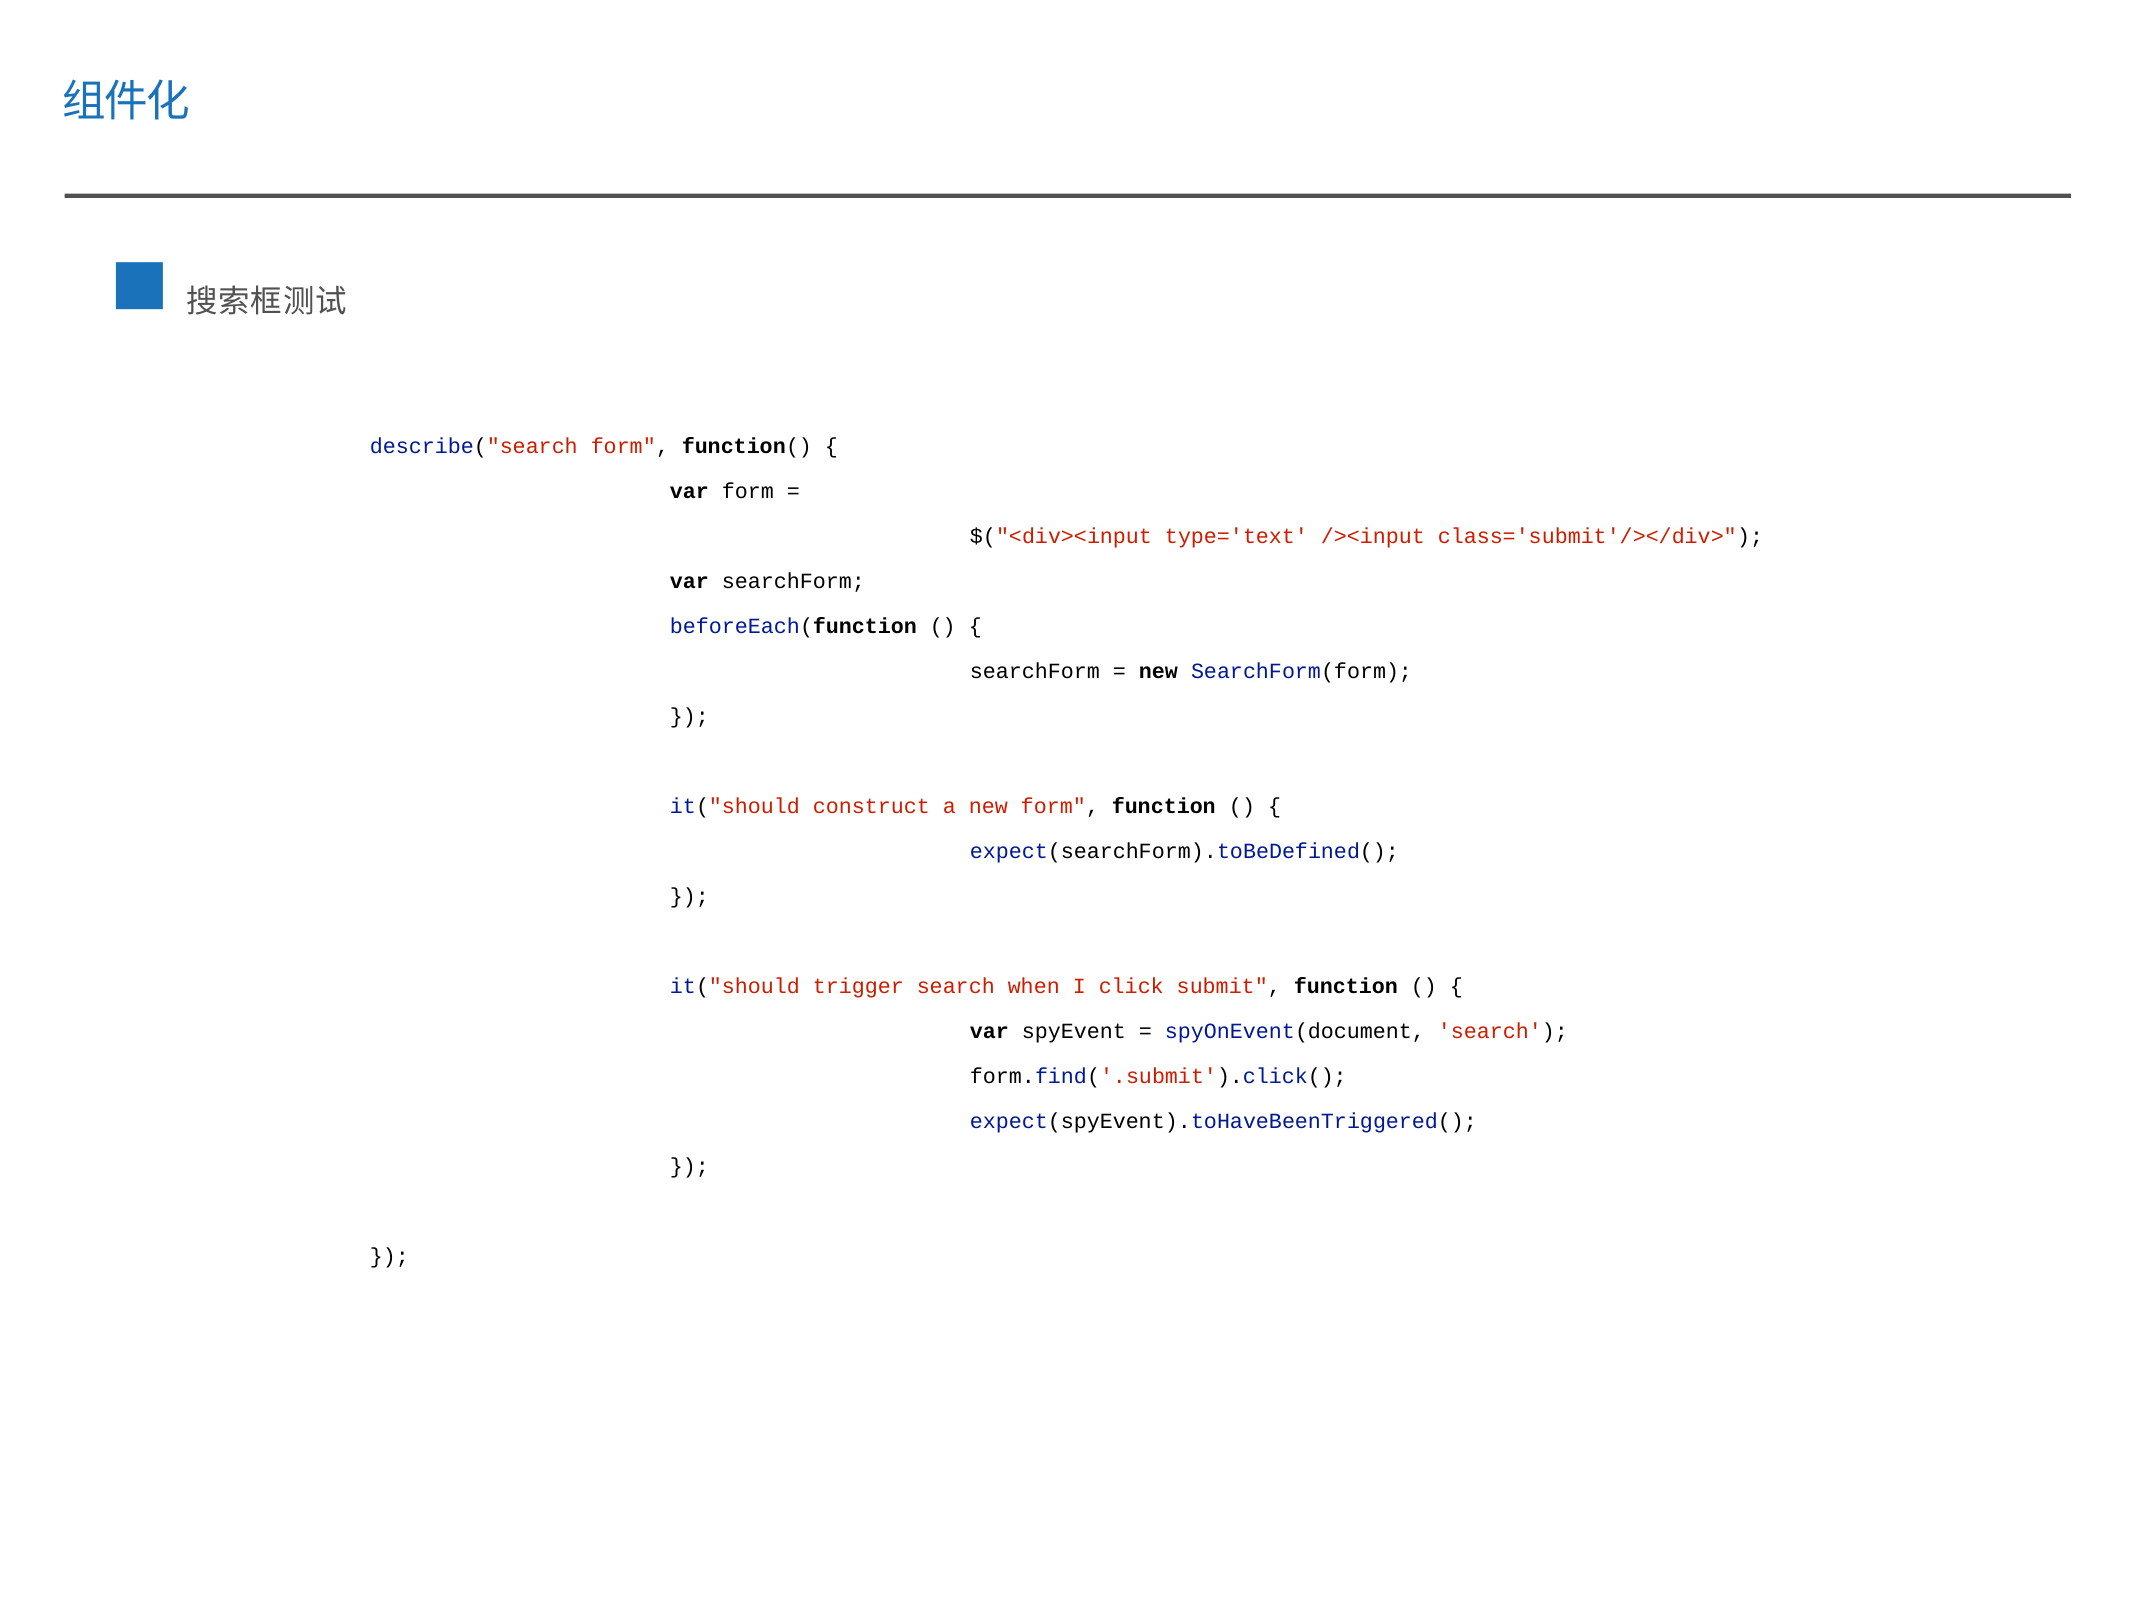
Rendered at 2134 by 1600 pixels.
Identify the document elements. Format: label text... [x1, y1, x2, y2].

text_box describe("search form", function() { var form = $("<div><input type='text' /><input class='submit'/></div>"); var searchForm; beforeEach(function () { searchForm = new SearchForm(form); }); it("should construct a new form", function () { expect(searchForm).toBeDefined(); }); it("should trigger search when I click submit", function () { var spyEvent = spyOnEvent(document, 'search'); form.find('.submit').click(); expect(spyEvent).toHaveBeenTriggered(); }); }); [361, 411, 1772, 1283]
text_box 组件化 [62, 51, 2071, 170]
text_box 搜索框测试 [100, 269, 2093, 799]
